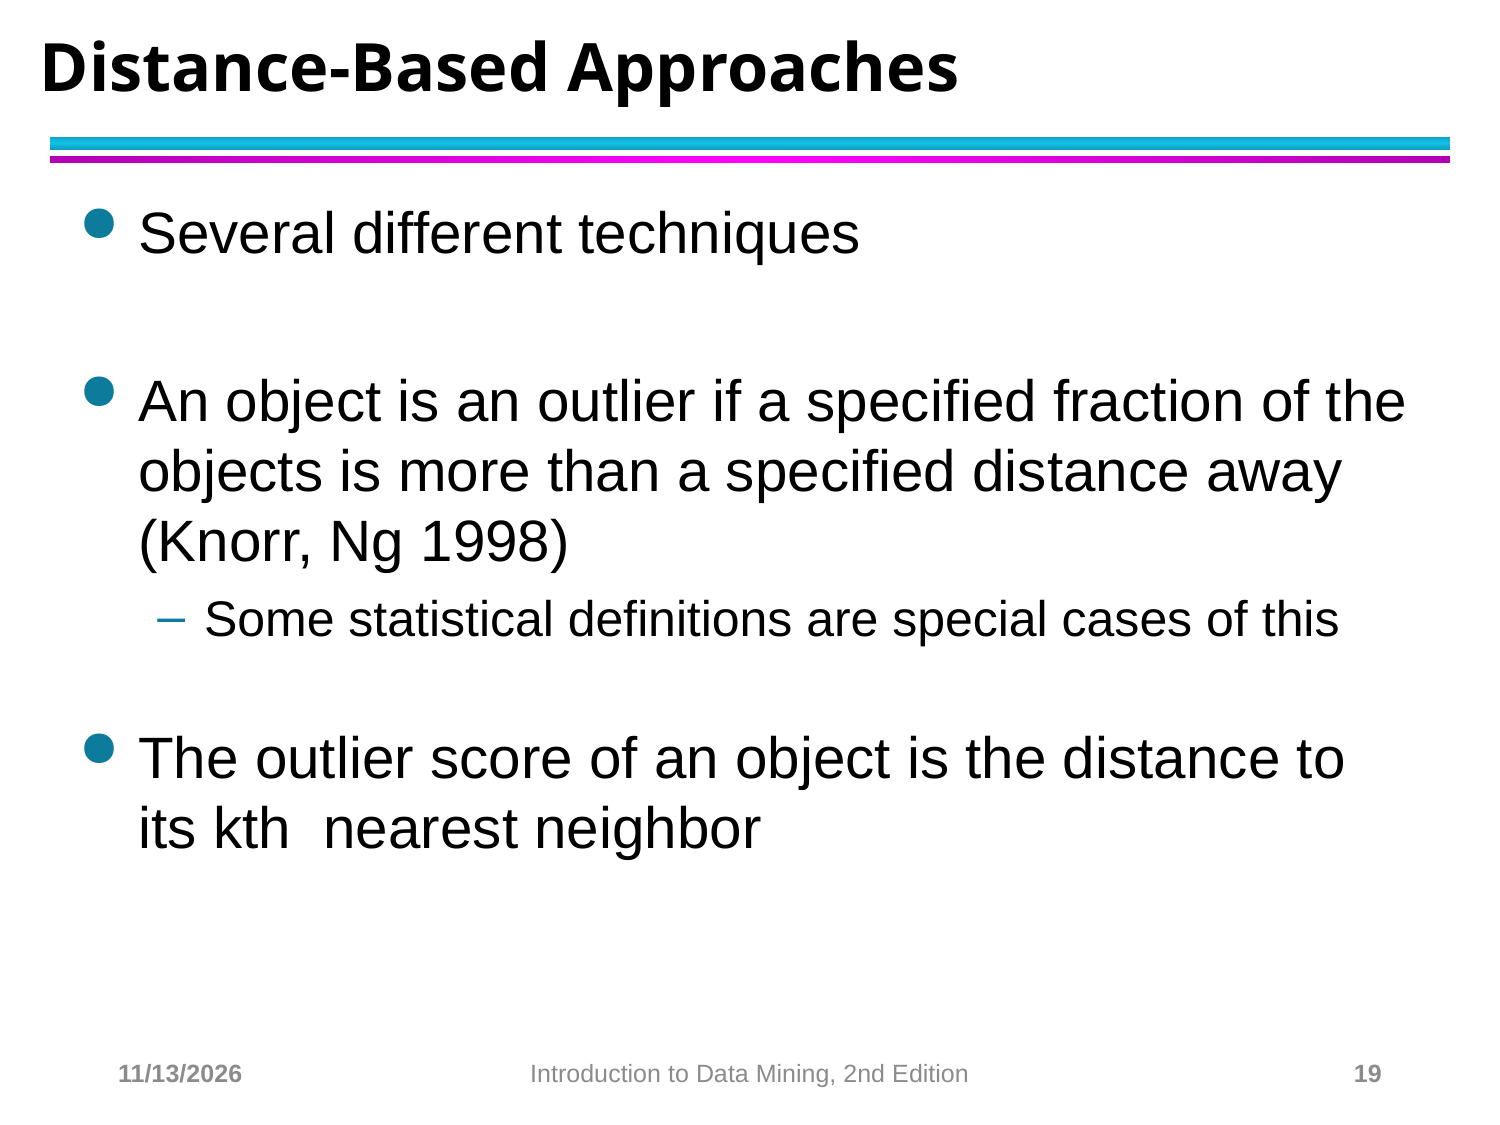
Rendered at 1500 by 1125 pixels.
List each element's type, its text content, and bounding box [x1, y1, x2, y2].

footer Introduction to Data Mining, 2nd Edition [496, 1042, 1004, 1103]
list Several different techniques An object is an outlier if a specified fraction of the objects is more than a specified distance away (Knorr, Ng 1998) Some statistical definitions are special cases of this The outlier score of an object is the distance to its kth nearest neighbor [67, 187, 1432, 1038]
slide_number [103, 1042, 441, 1103]
slide_number 19 [1059, 1042, 1397, 1103]
title Distance-Based Approaches [24, 24, 1450, 113]
